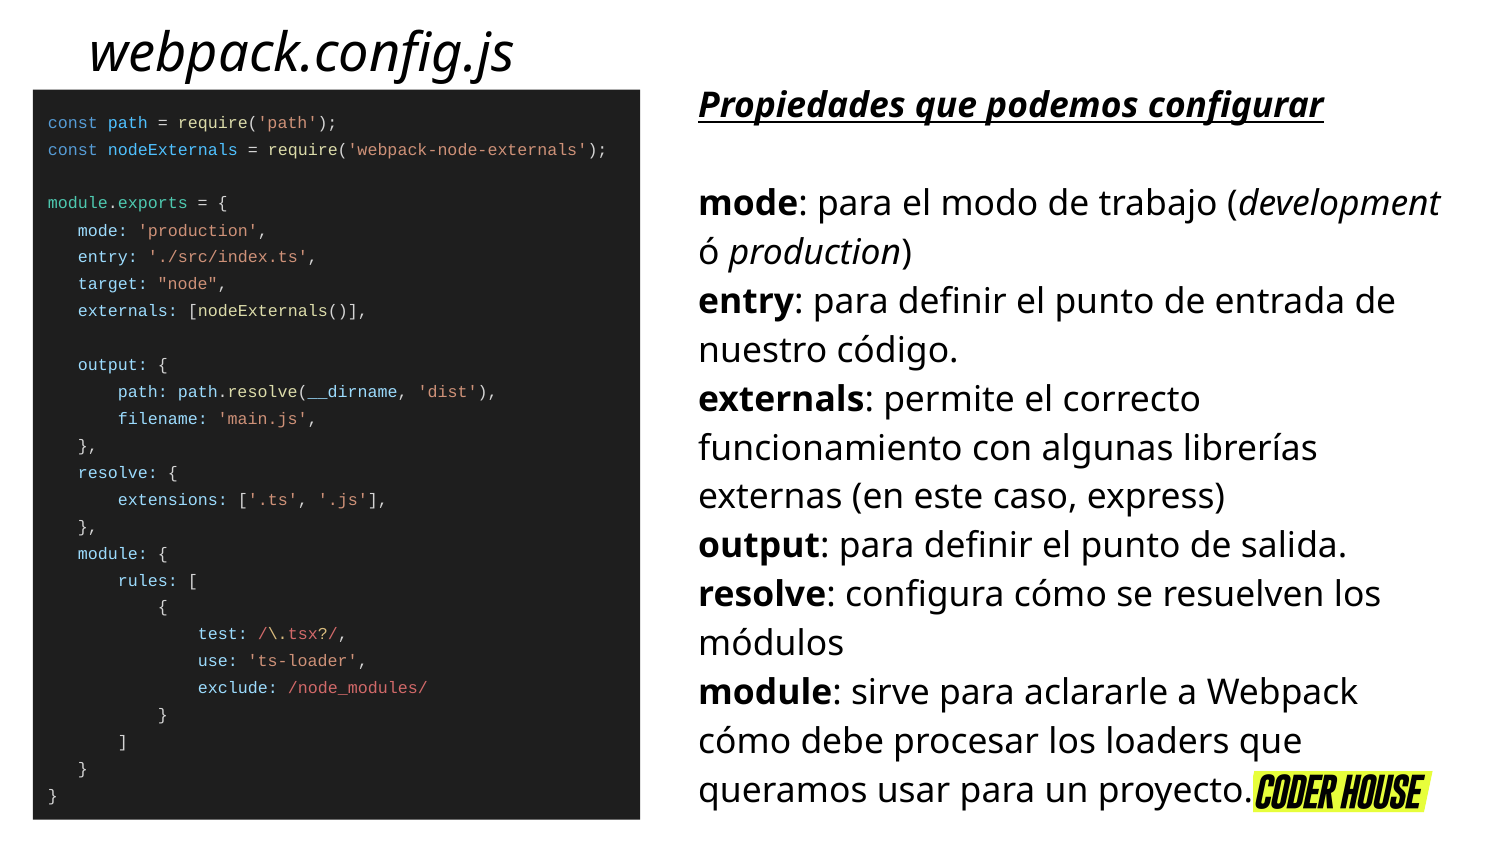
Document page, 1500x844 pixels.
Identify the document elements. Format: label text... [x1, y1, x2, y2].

text_box Propiedades que podemos configurar mode: para el modo de trabajo (development ó production) entry: para definir el punto de entrada de nuestro código. externals: permite el correcto funcionamiento con algunas librerías externas (en este caso, express) output: para definir el punto de salida. resolve: configura cómo se resuelven los módulos module: sirve para aclararle a Webpack cómo debe procesar los loaders que queramos usar para un proyecto. [683, 61, 1467, 819]
picture [1241, 764, 1437, 819]
text_box webpack.config.js [46, 2, 558, 81]
text_box const path = require('path'); const nodeExternals = require('webpack-node-externals'); module.exports = { mode: 'production', entry: './src/index.ts', target: "node", externals: [nodeExternals()], output: { path: path.resolve(__dirname, 'dist'), filename: 'main.js', }, resolve: { extensions: ['.ts', '.js'], }, module: { rules: [ { test: /\.tsx?/, use: 'ts-loader', exclude: /node_modules/ } ] } } [32, 89, 641, 820]
